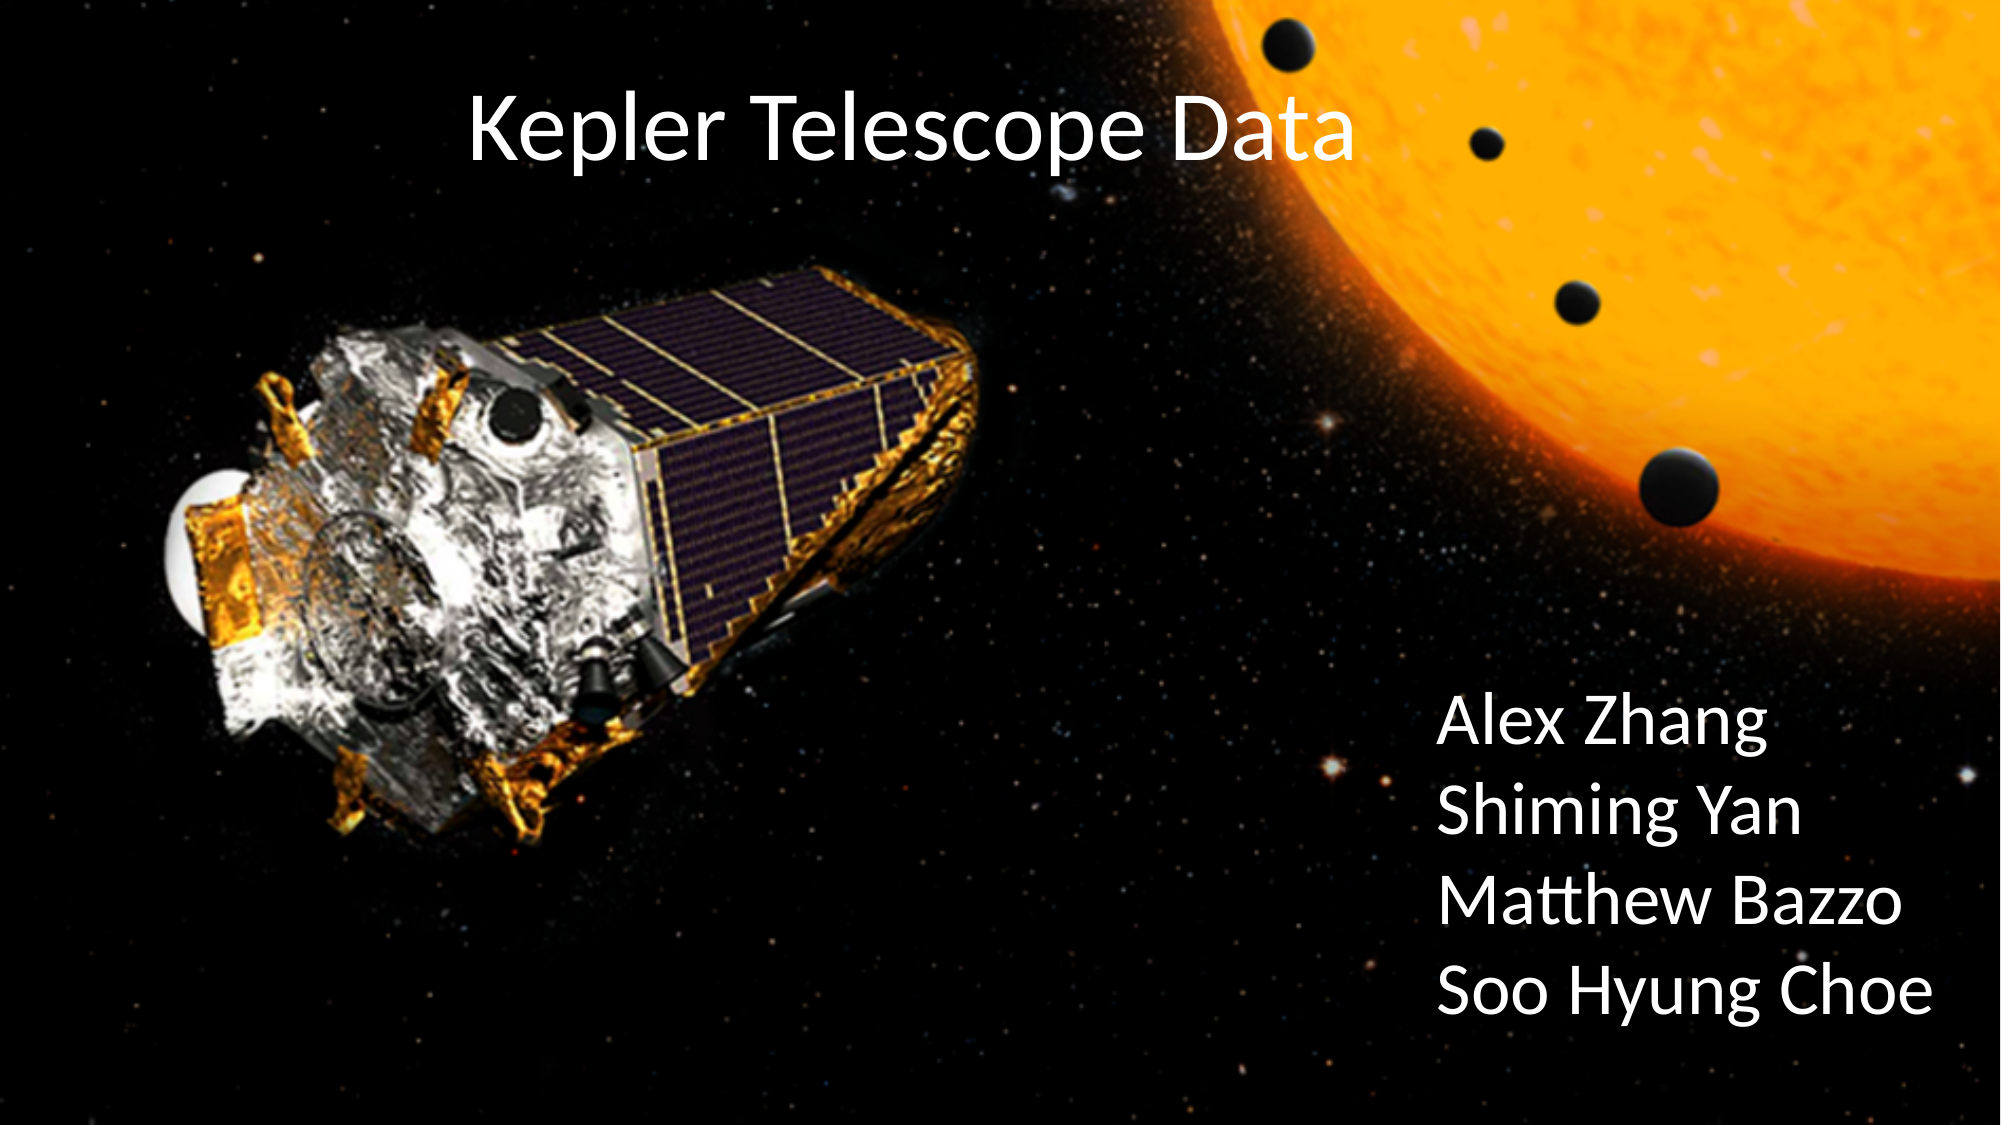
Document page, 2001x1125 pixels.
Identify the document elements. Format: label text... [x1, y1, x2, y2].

text_box Kepler Telescope Data [326, 53, 1500, 189]
text_box Alex Zhang Shiming Yan Matthew Bazzo Soo Hyung Choe [1422, 661, 1959, 1037]
picture [0, 0, 2001, 1125]
